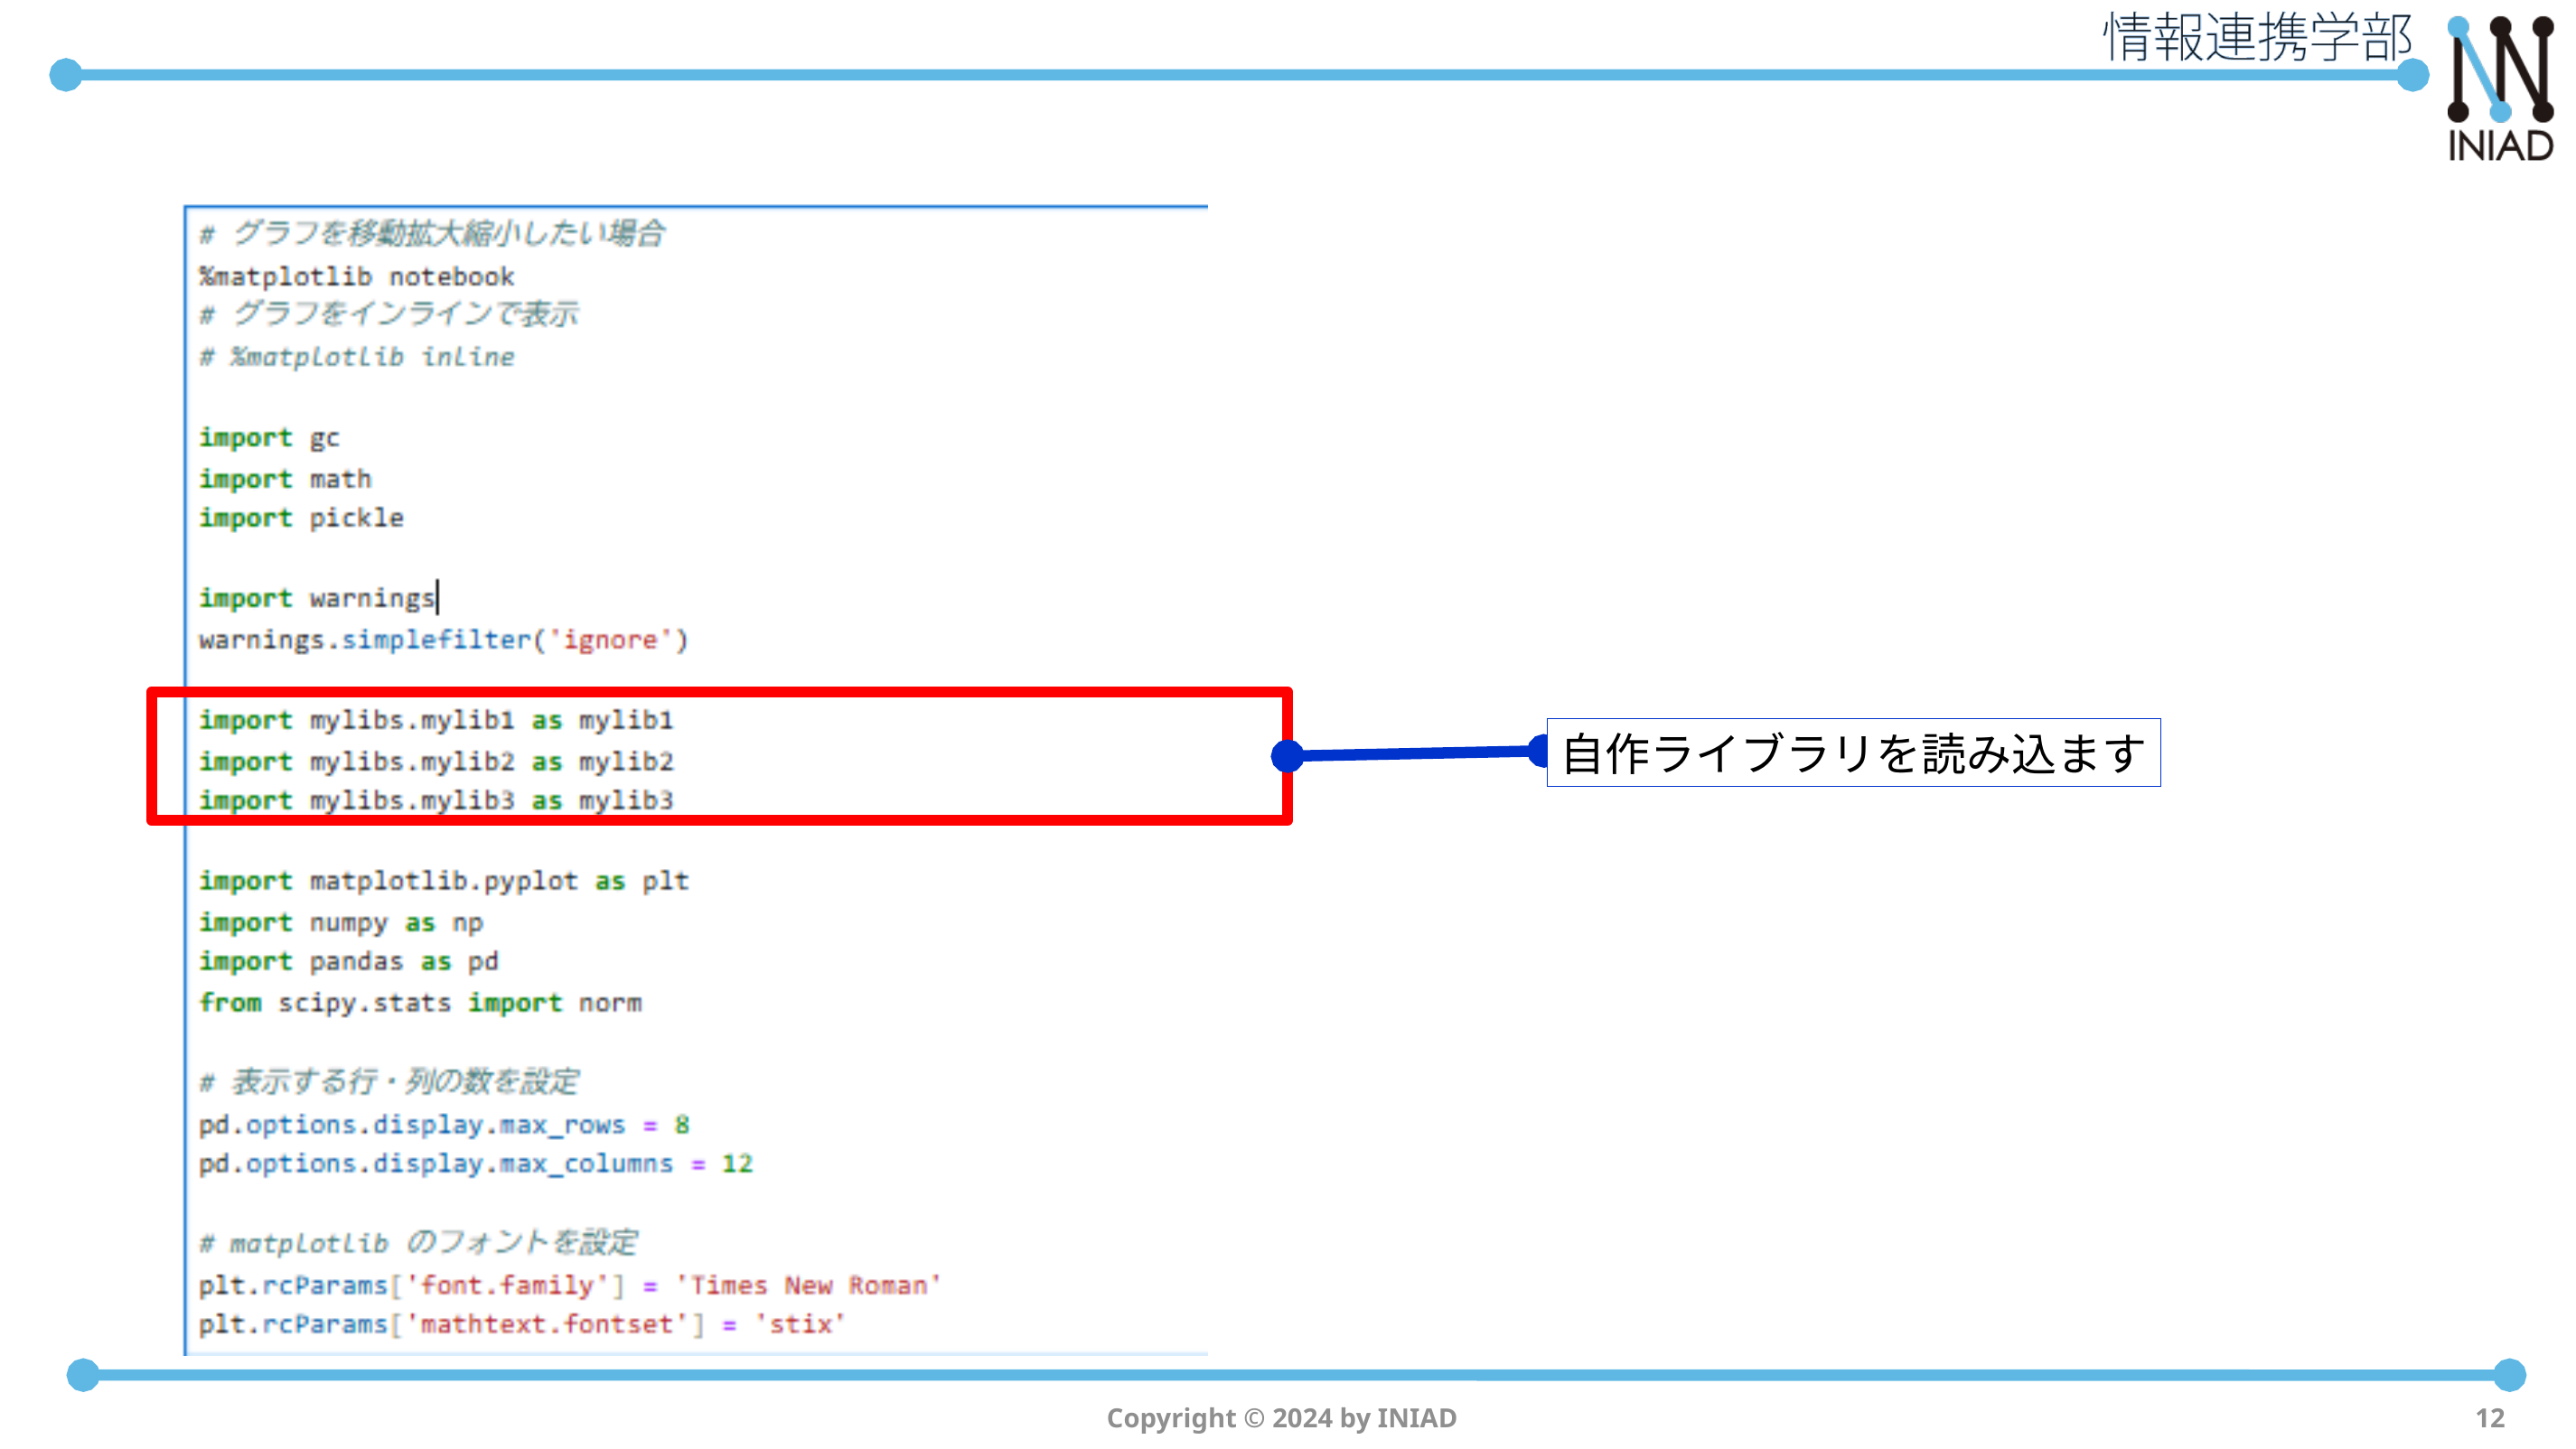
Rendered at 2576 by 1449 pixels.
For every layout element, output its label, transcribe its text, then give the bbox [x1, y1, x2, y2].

slide_number 12 [2376, 1376, 2519, 1445]
text_box [151, 692, 166, 820]
text_box [1212, 692, 1288, 820]
picture [171, 202, 1208, 1357]
footer Copyright © 2024 by INIAD [59, 1374, 2506, 1445]
picture [2448, 12, 2555, 170]
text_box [1287, 750, 1544, 757]
text_box 自作ライブラリを読み込ます [1547, 718, 2161, 787]
